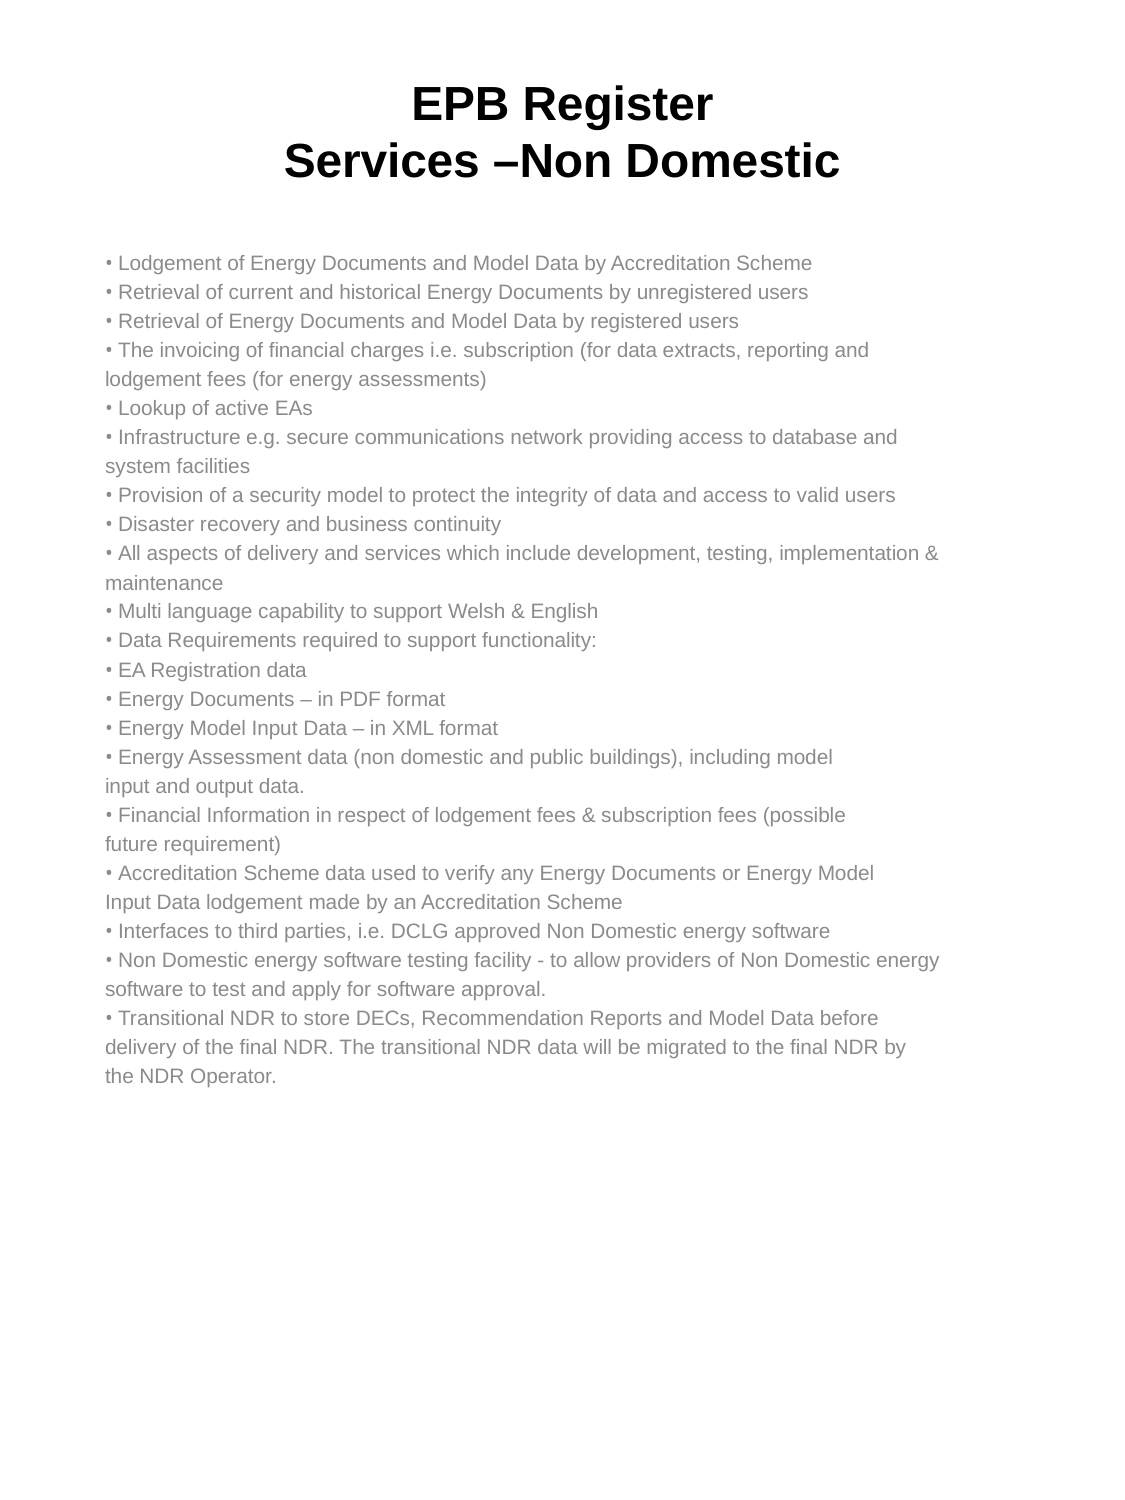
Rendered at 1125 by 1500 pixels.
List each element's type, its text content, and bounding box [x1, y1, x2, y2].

subtitle • Lodgement of Energy Documents and Model Data by Accreditation Scheme • Retrieval of current and historical Energy Documents by unregistered users • Retrieval of Energy Documents and Model Data by registered users • The invoicing of financial charges i.e. subscription (for data extracts, reporting and lodgement fees (for energy assessments) • Lookup of active EAs • Infrastructure e.g. secure communications network providing access to database and system facilities • Provision of a security model to protect the integrity of data and access to valid users • Disaster recovery and business continuity • All aspects of delivery and services which include development, testing, implementation & maintenance • Multi language capability to support Welsh & English • Data Requirements required to support functionality: • EA Registration data • Energy Documents – in PDF format • Energy Model Input Data – in XML format • Energy Assessment data (non domestic and public buildings), including model input and output data. • Financial Information in respect of lodgement fees & subscription fees (possible future requirement) • Accreditation Scheme data used to verify any Energy Documents or Energy Model Input Data lodgement made by an Accreditation Scheme • Interfaces to third parties, i.e. DCLG approved Non Domestic energy software • Non Domestic energy software testing facility - to allow providers of Non Domestic energy software to test and apply for software approval. • Transitional NDR to store DECs, Recommendation Reports and Model Data before delivery of the final NDR. The transitional NDR data will be migrated to the final NDR by the NDR Operator. [90, 242, 1047, 1412]
title EPB Register Services –Non Domestic [84, 64, 1041, 195]
